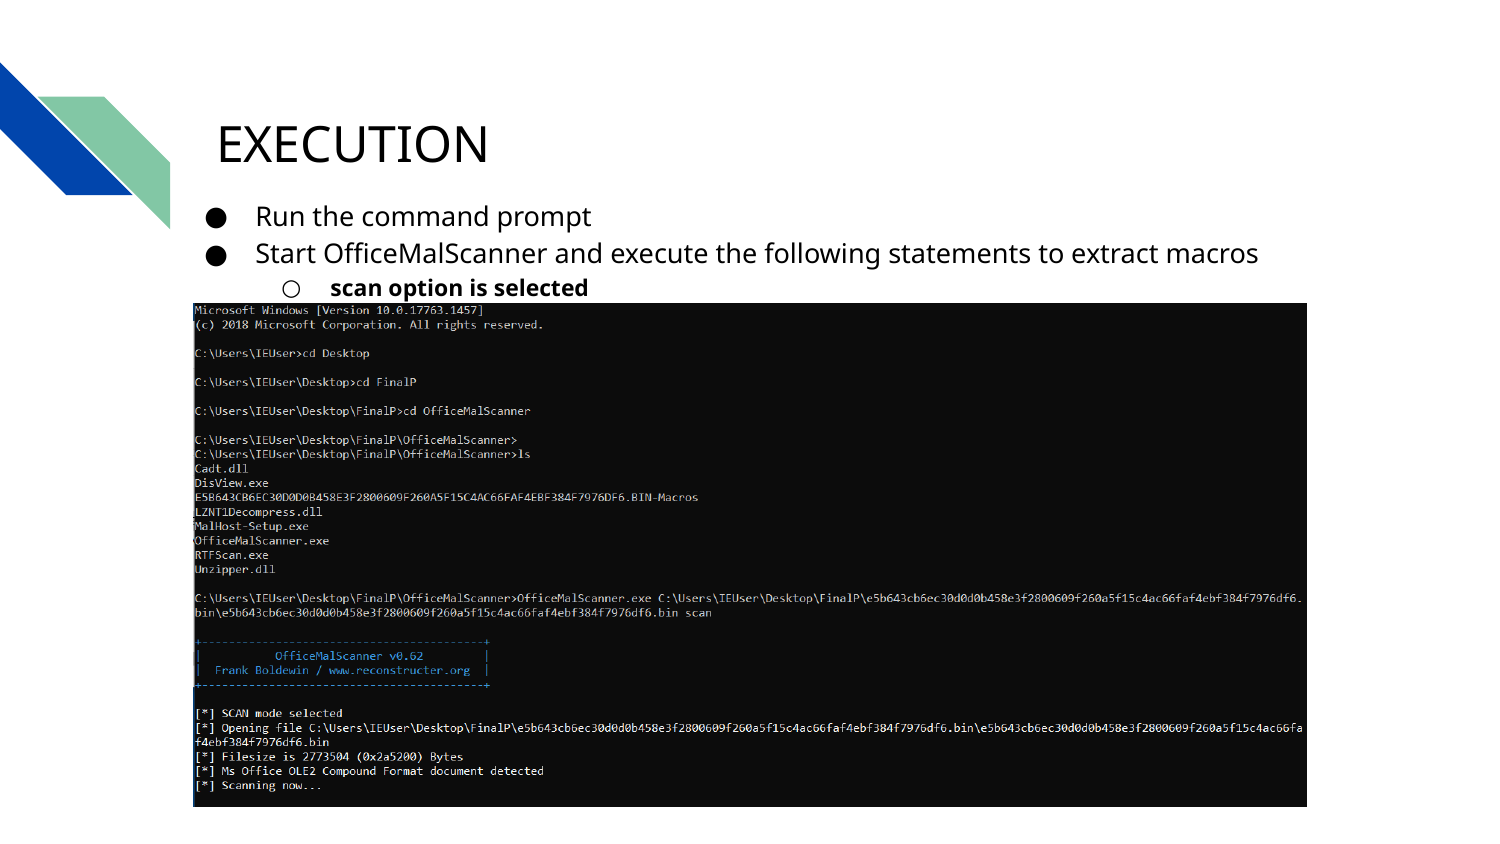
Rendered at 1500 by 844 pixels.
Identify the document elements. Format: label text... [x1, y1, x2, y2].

list Run the command prompt Start OfficeMalScanner and execute the following statements to extract macros scan option is selected [165, 179, 1500, 794]
title EXECUTION [201, 97, 1356, 179]
picture [193, 303, 1307, 807]
